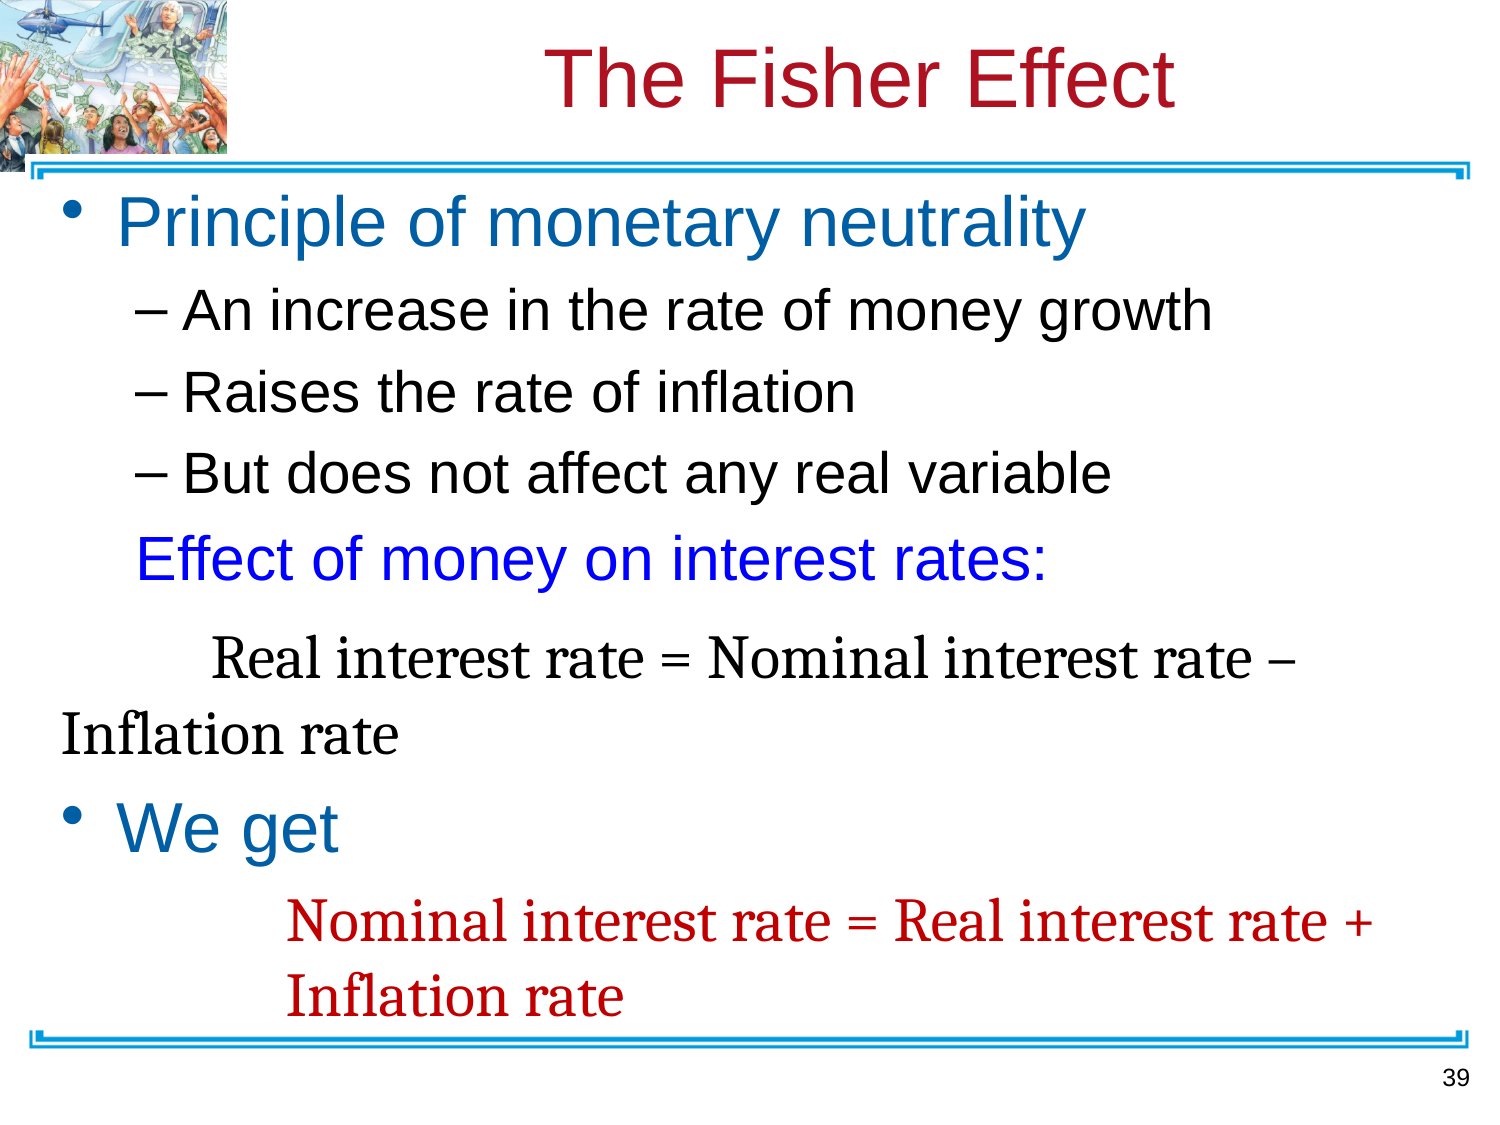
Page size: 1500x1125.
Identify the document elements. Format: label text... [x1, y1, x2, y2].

picture [1455, 1024, 1475, 1053]
slide_number 39 [1412, 1052, 1500, 1117]
picture [0, 0, 1475, 186]
picture [25, 1024, 45, 1057]
title The Fisher Effect [219, 16, 1500, 158]
list Principle of monetary neutrality An increase in the rate of money growth Raises the rate of inflation But does not affect any real variable Effect of money on interest rates: Real interest rate = Nominal interest rate – Inflation rate We get Nominal interest rate = Real interest rate + Inflation rate [45, 168, 1455, 1058]
